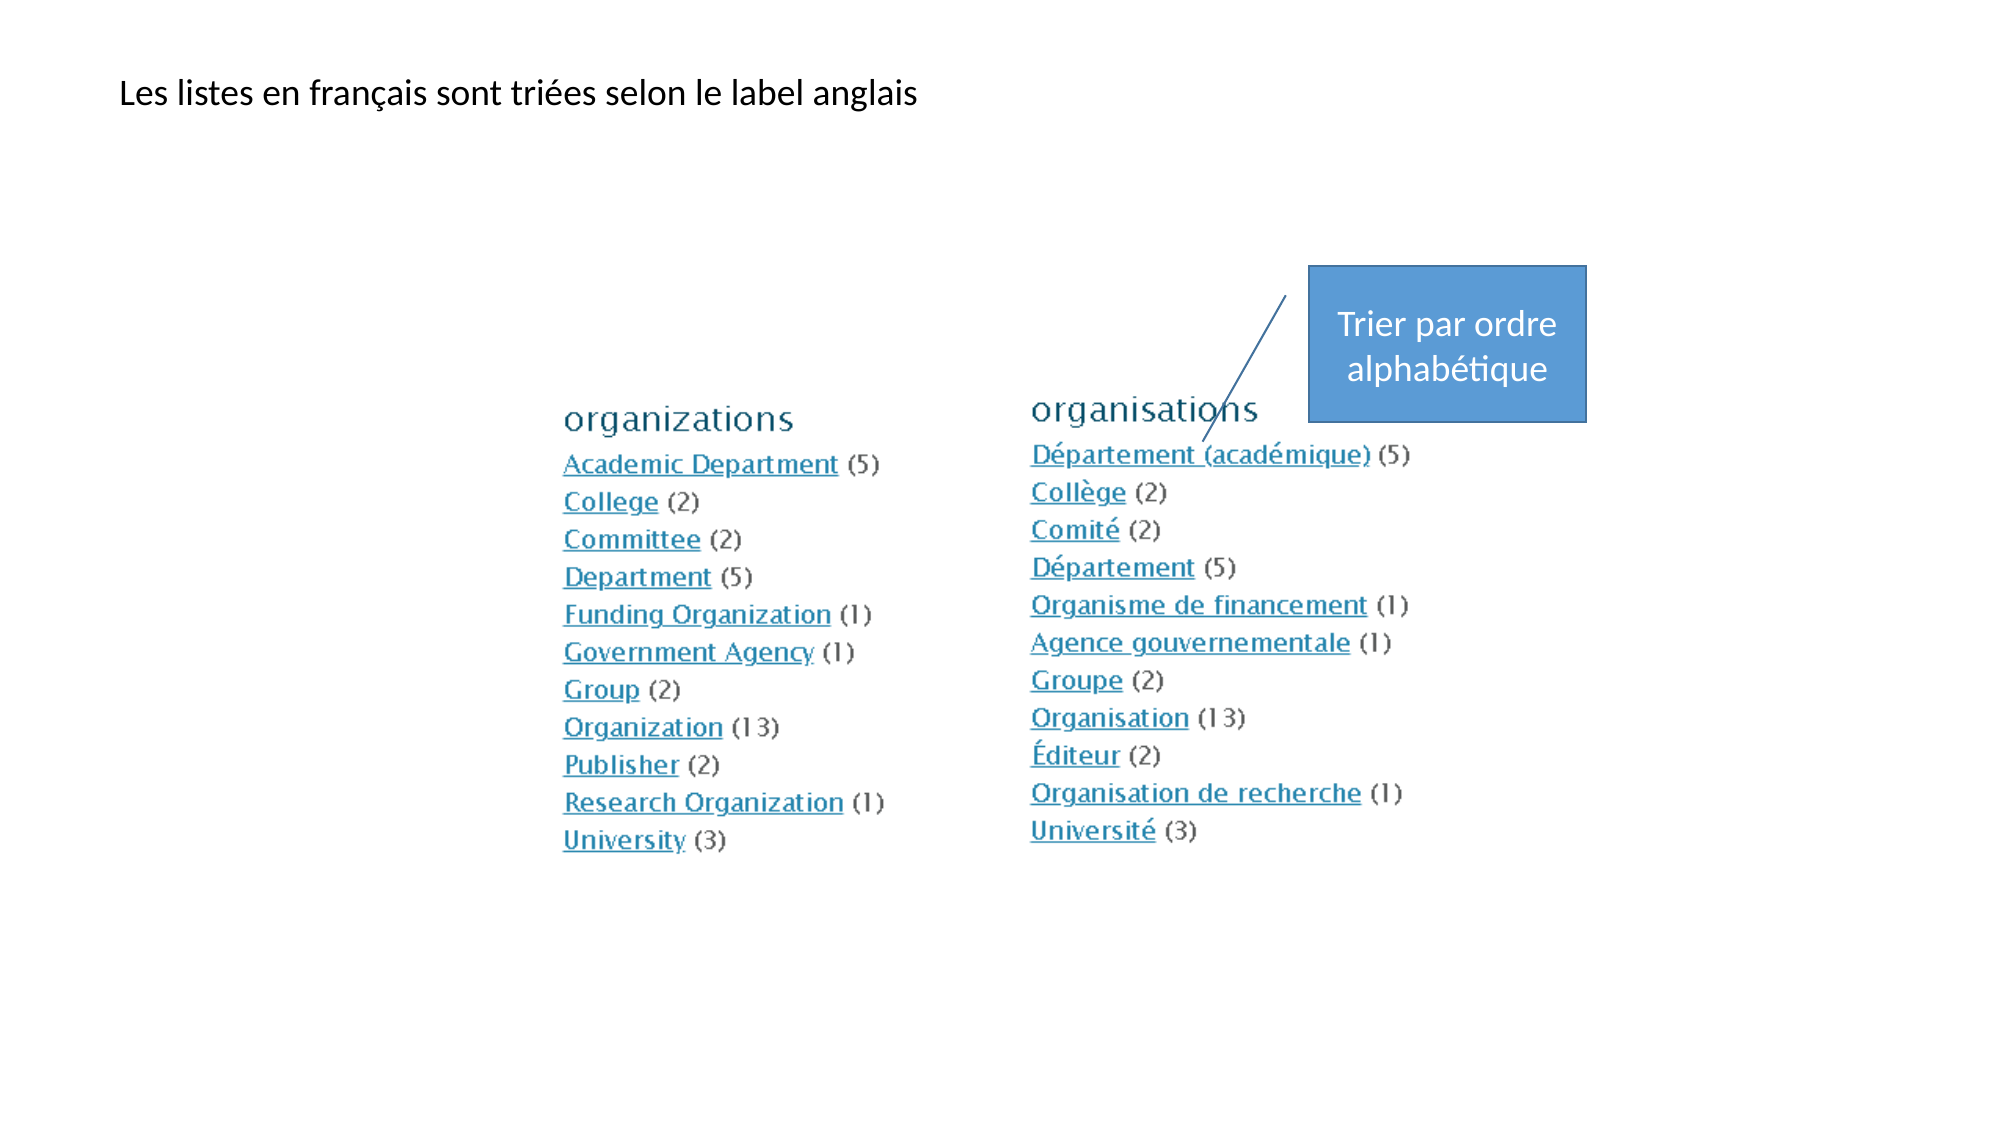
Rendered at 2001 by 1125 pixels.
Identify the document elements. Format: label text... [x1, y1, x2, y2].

text_box Trier par ordre alphabétique [1308, 265, 1587, 423]
picture [553, 389, 929, 876]
text_box Trier par ordre alphabétique [1235, 294, 1287, 381]
text_box Les listes en français sont triées selon le label anglais [104, 60, 1180, 121]
picture [1022, 381, 1433, 876]
